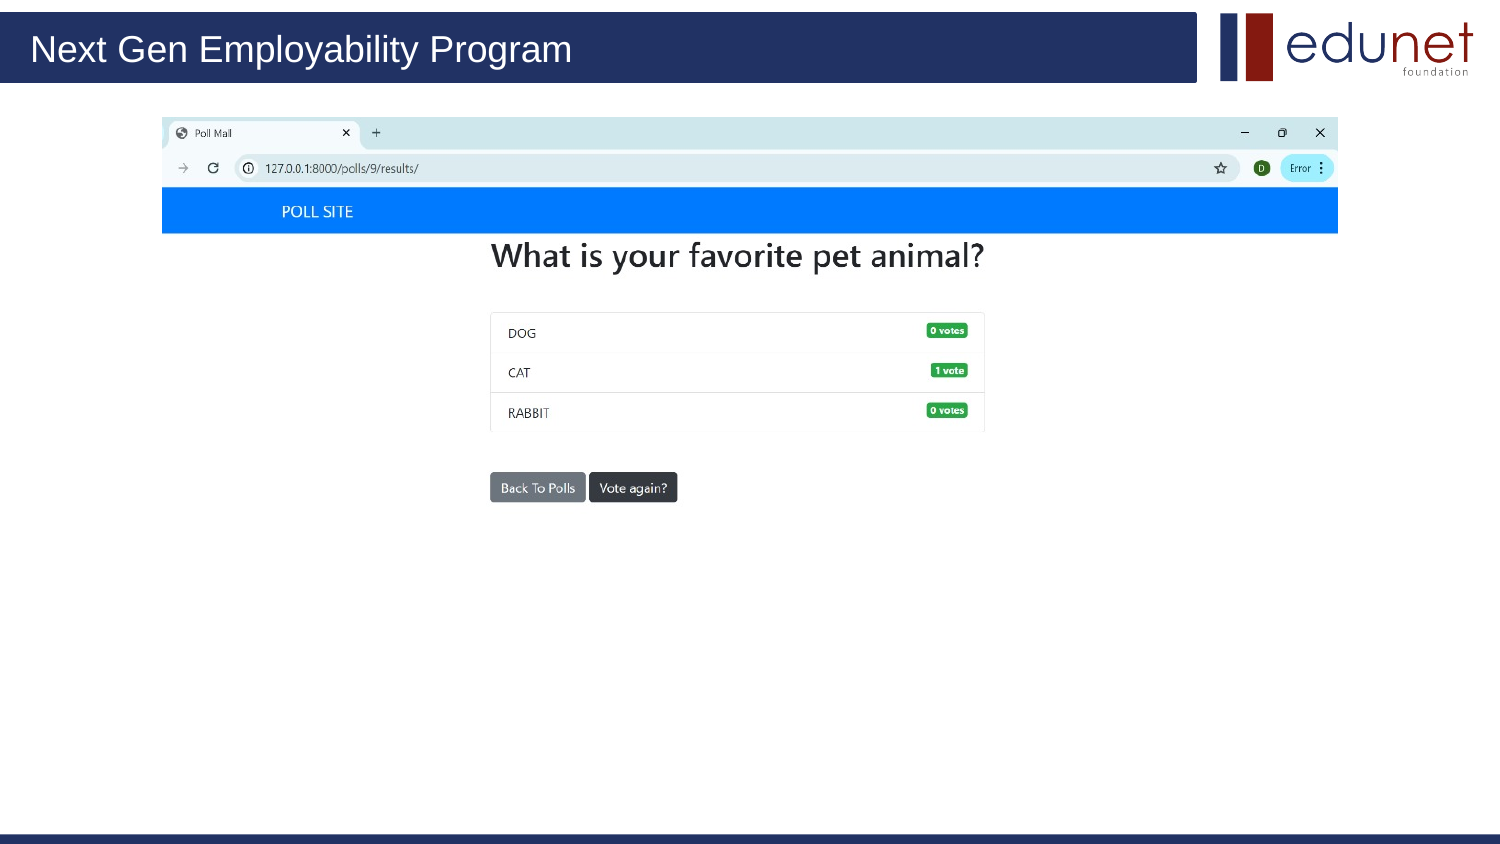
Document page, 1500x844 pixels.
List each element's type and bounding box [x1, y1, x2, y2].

picture [162, 116, 1338, 790]
picture [1279, 14, 1482, 83]
